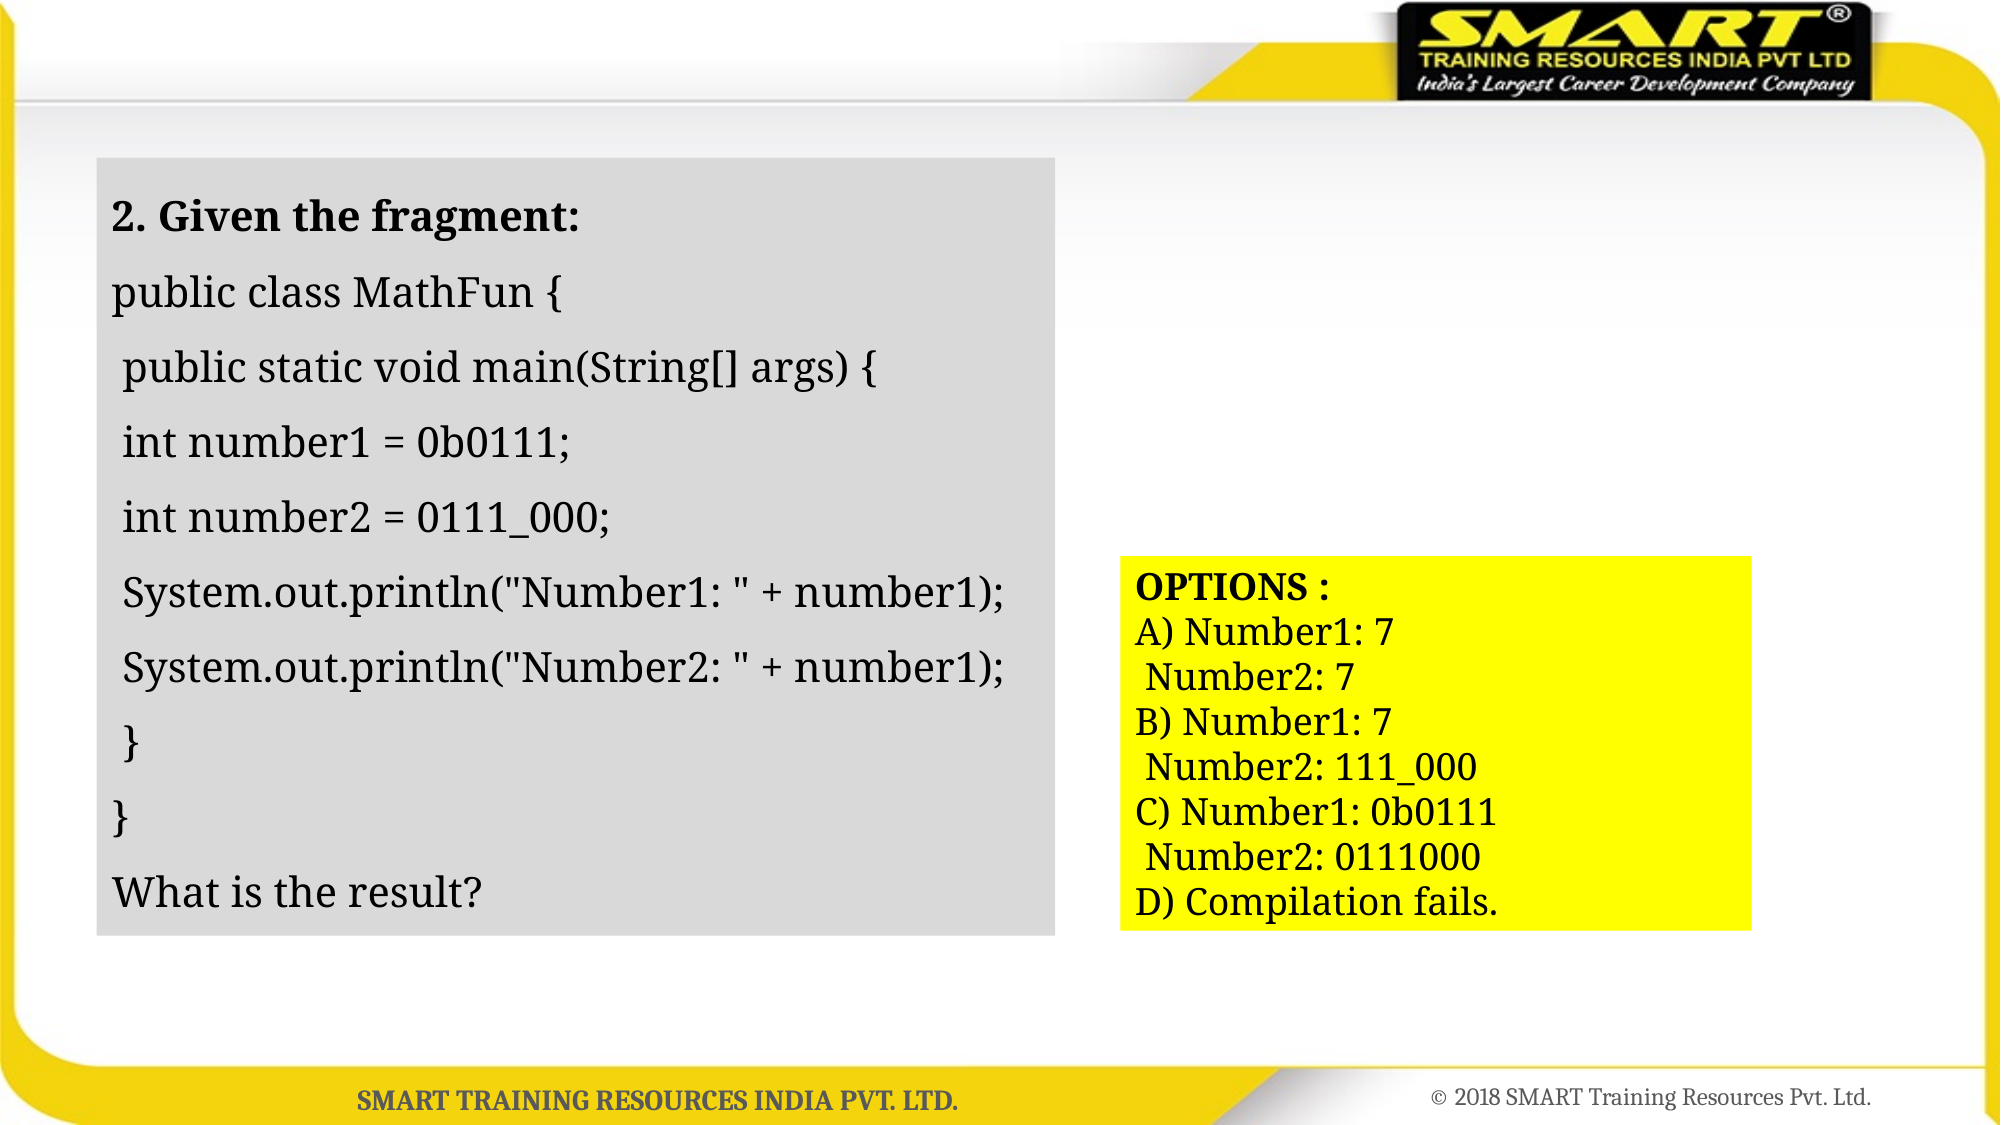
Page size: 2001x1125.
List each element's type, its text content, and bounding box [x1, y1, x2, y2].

list 2. Given the fragment: public class MathFun { public static void main(String[] args) { int number1 = 0b0111; int number2 = 0111_000; System.out.println("Number1: " + number1); System.out.println("Number2: " + number1); } } What is the result? [96, 157, 1056, 936]
picture [0, 0, 2000, 1125]
text_box OPTIONS : A) Number1: 7 Number2: 7 B) Number1: 7 Number2: 111_000 C) Number1: 0b0111 Number2: 0111000 D) Compilation fails. [1120, 556, 1752, 931]
